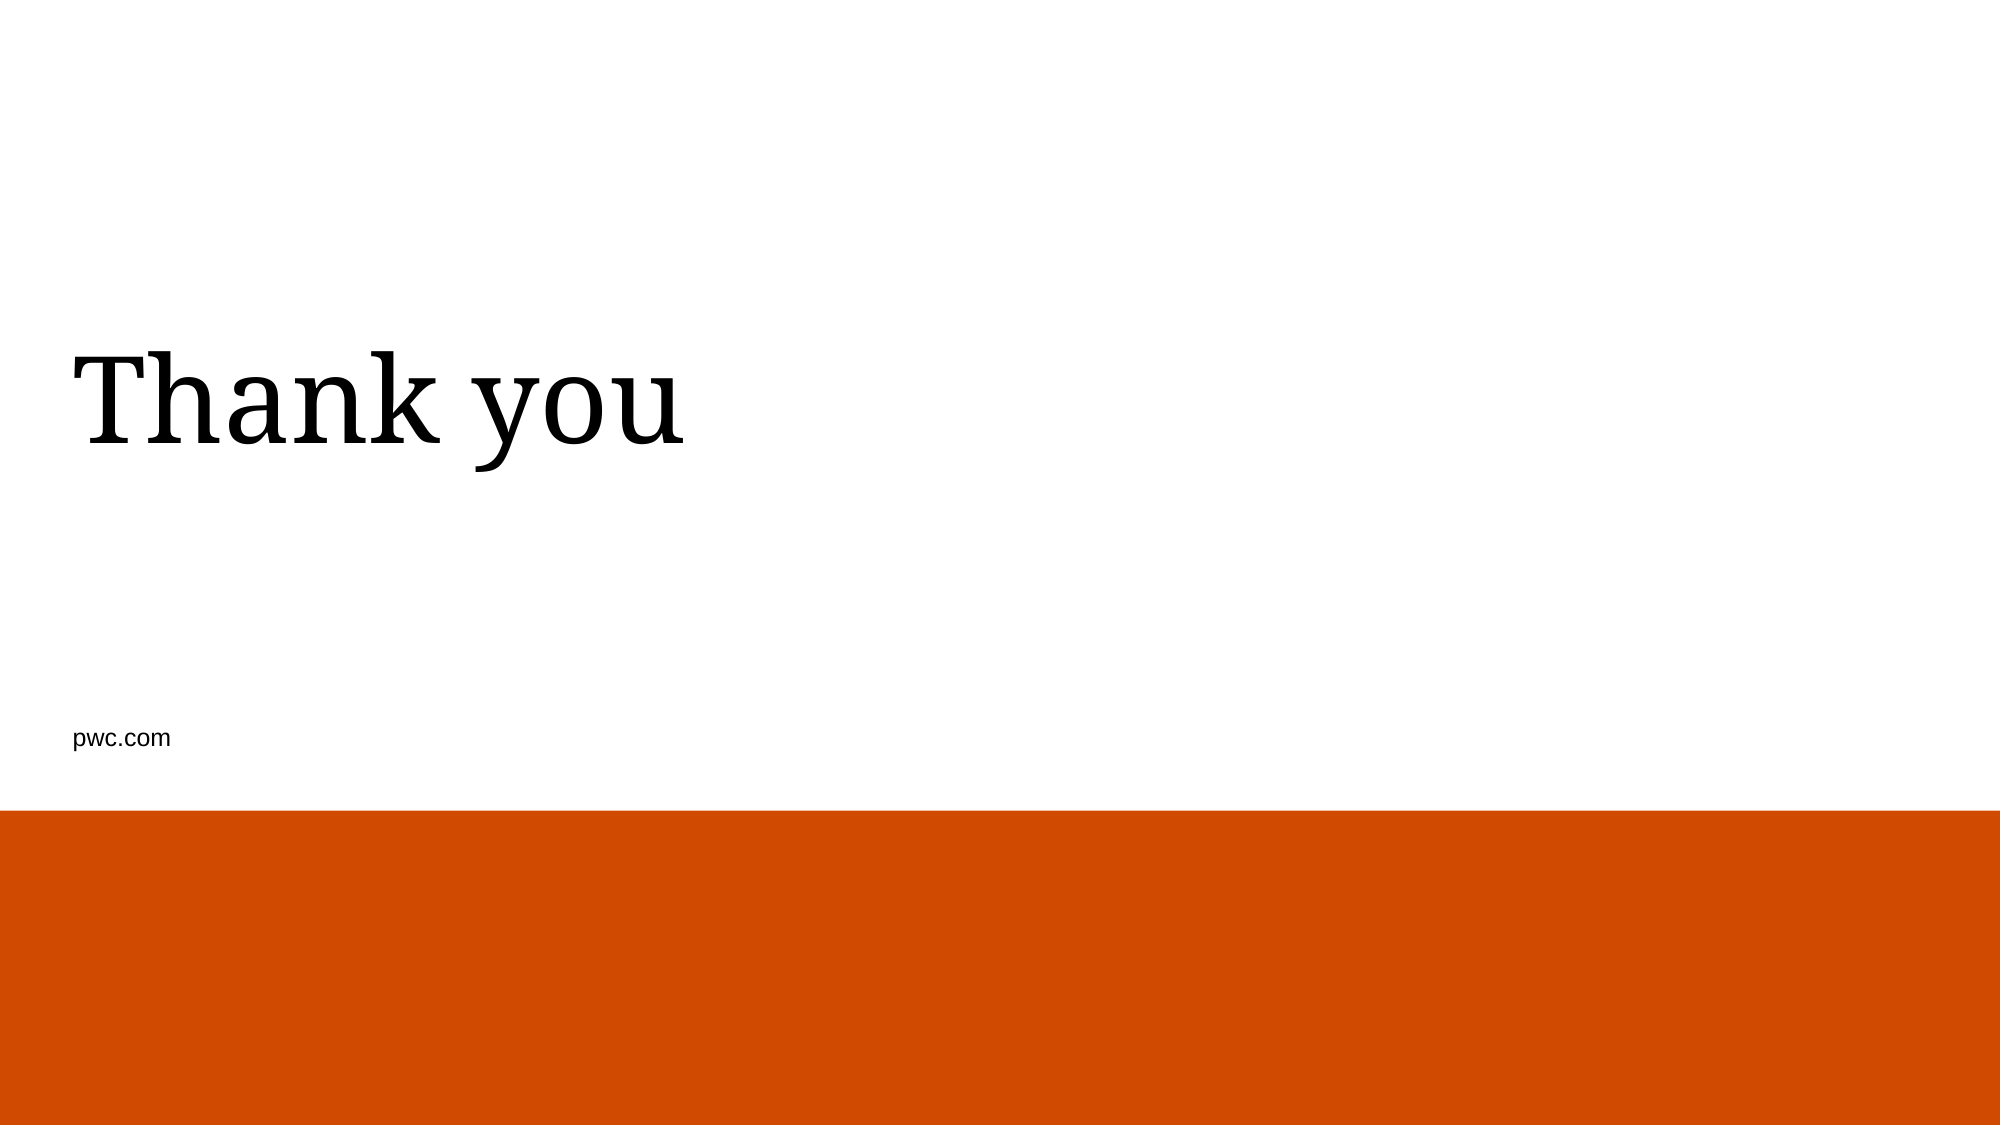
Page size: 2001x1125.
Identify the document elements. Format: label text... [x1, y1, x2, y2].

title Thank you [72, 70, 971, 469]
